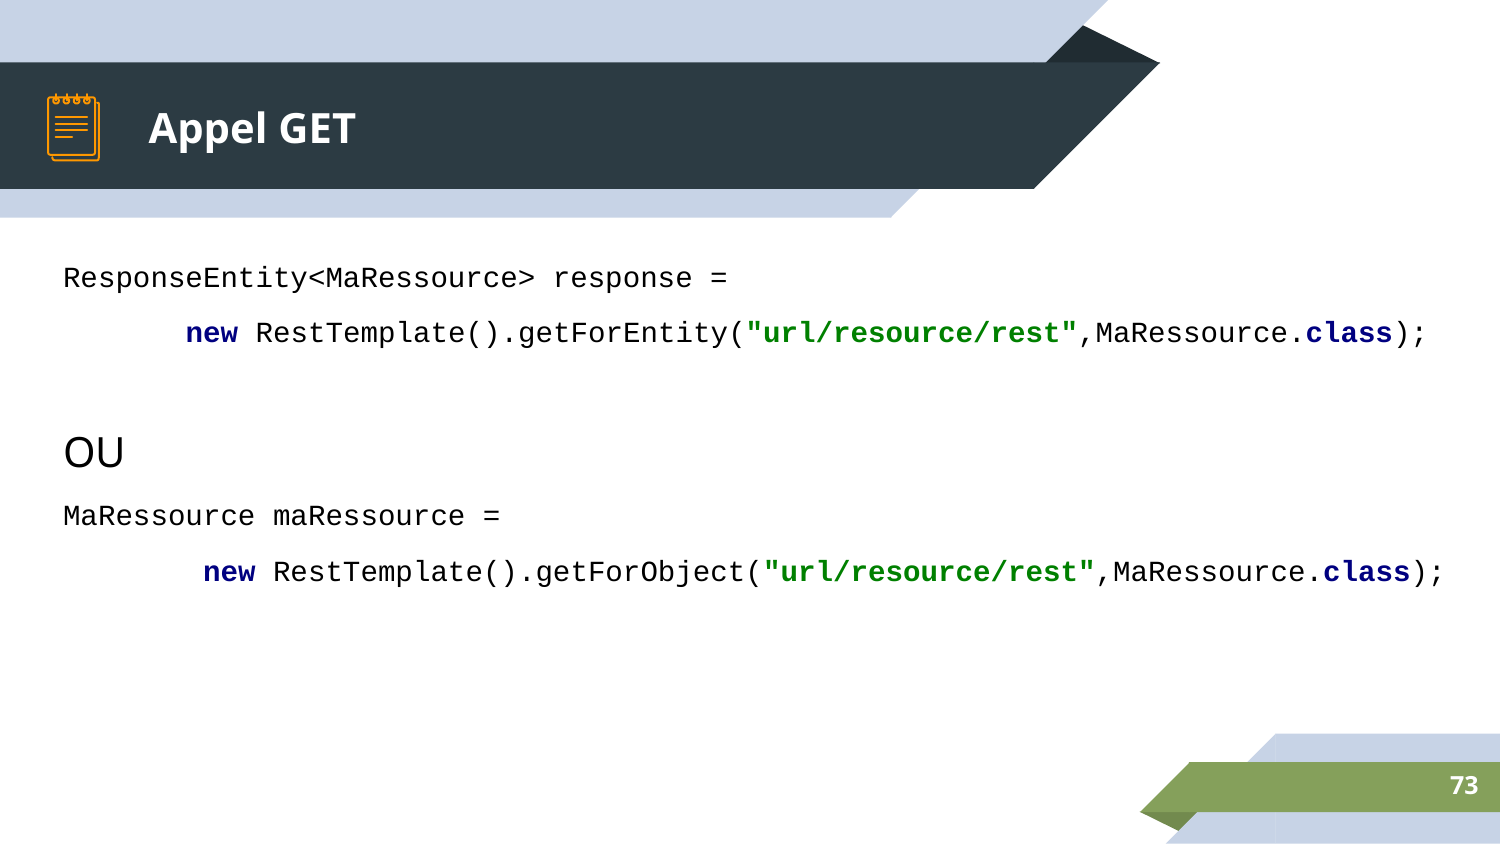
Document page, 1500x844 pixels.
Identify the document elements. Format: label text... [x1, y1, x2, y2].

title Appel GET [133, 64, 997, 190]
slide_number ‹#› [1249, 760, 1494, 813]
list ResponseEntity<MaRessource> response = new RestTemplate().getForEntity("url/resource/rest",MaRessource.class); OU MaRessource maRessource = new RestTemplate().getForObject("url/resource/rest",MaRessource.class); [48, 243, 1461, 647]
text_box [47, 93, 100, 161]
